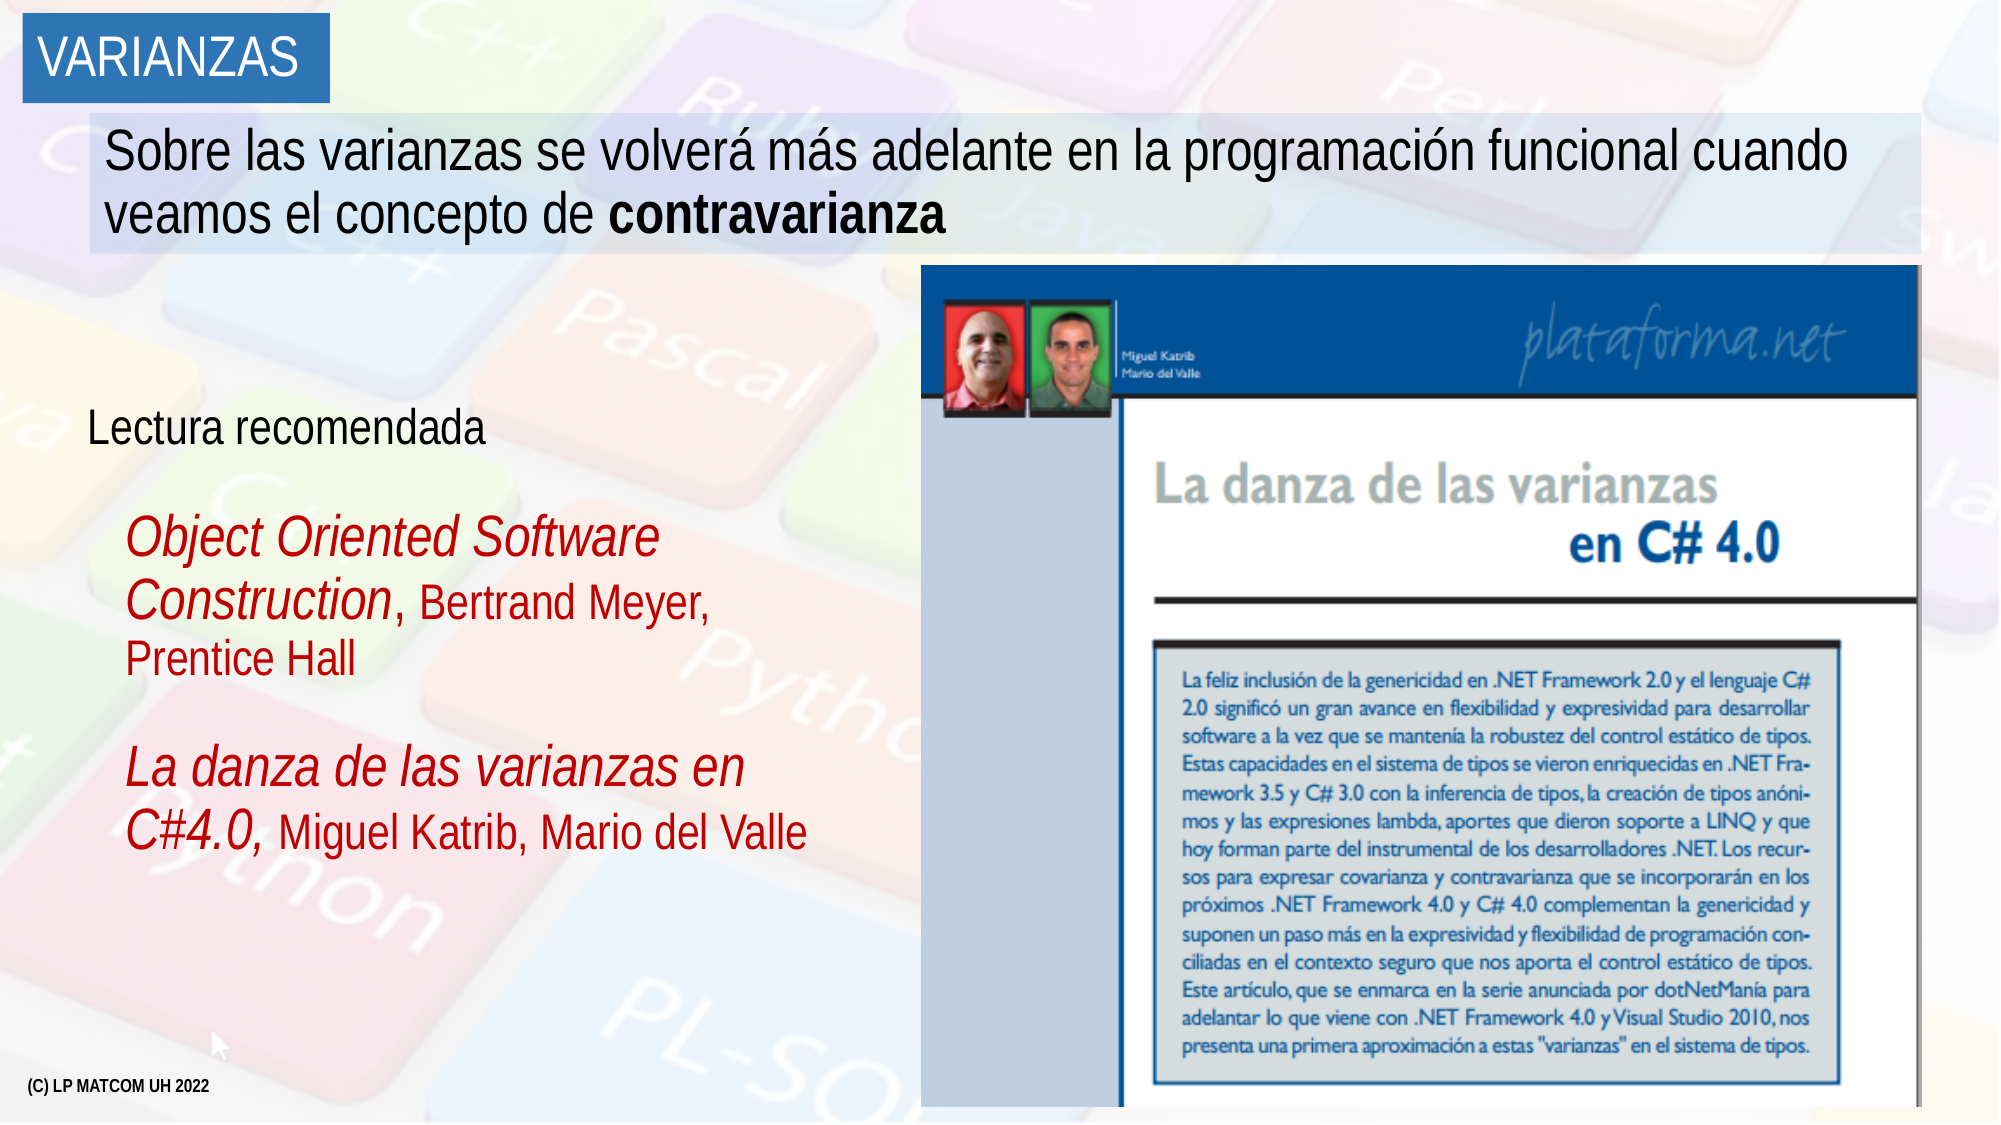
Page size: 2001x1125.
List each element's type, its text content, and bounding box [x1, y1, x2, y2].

text_box Object Oriented Software Construction, Bertrand Meyer, Prentice Hall [110, 498, 869, 694]
picture [921, 265, 1922, 1107]
text_box Sobre las varianzas se volverá más adelante en la programación funcional cuando veamos el concepto de contravarianza [89, 112, 1922, 254]
text_box Lectura recomendada [72, 394, 805, 464]
title Varianzas [22, 13, 330, 104]
text_box La danza de las varianzas en C#4.0, Miguel Katrib, Mario del Valle [110, 729, 906, 870]
